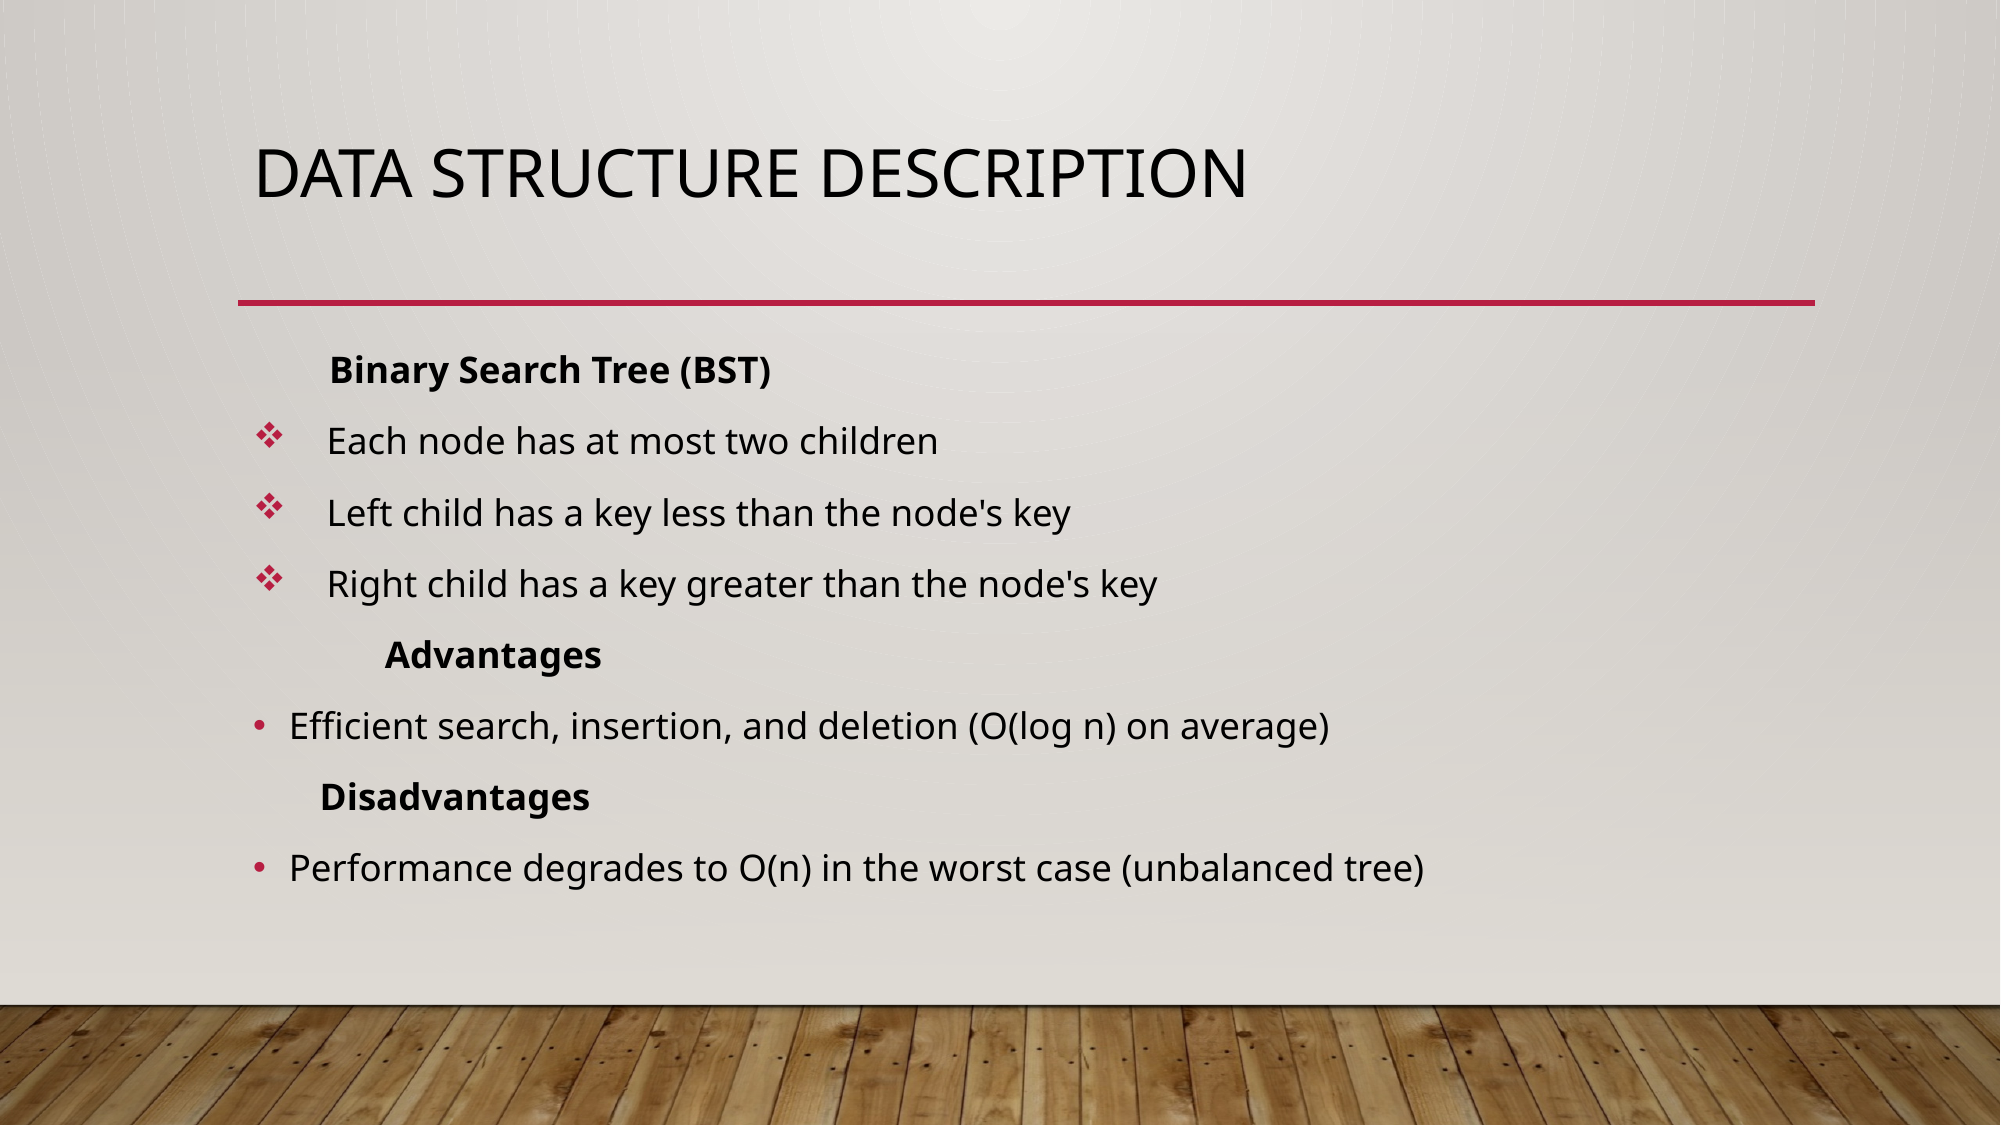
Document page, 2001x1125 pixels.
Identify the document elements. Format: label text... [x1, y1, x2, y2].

title Data Structure Description [238, 131, 1814, 305]
picture [0, 1005, 2000, 1125]
list Binary Search Tree (BST) Each node has at most two children Left child has a key less than the node's key Right child has a key greater than the node's key Advantages Efficient search, insertion, and deletion (O(log n) on average) Disadvantages Performance degrades to O(n) in the worst case (unbalanced tree) [238, 330, 1814, 897]
